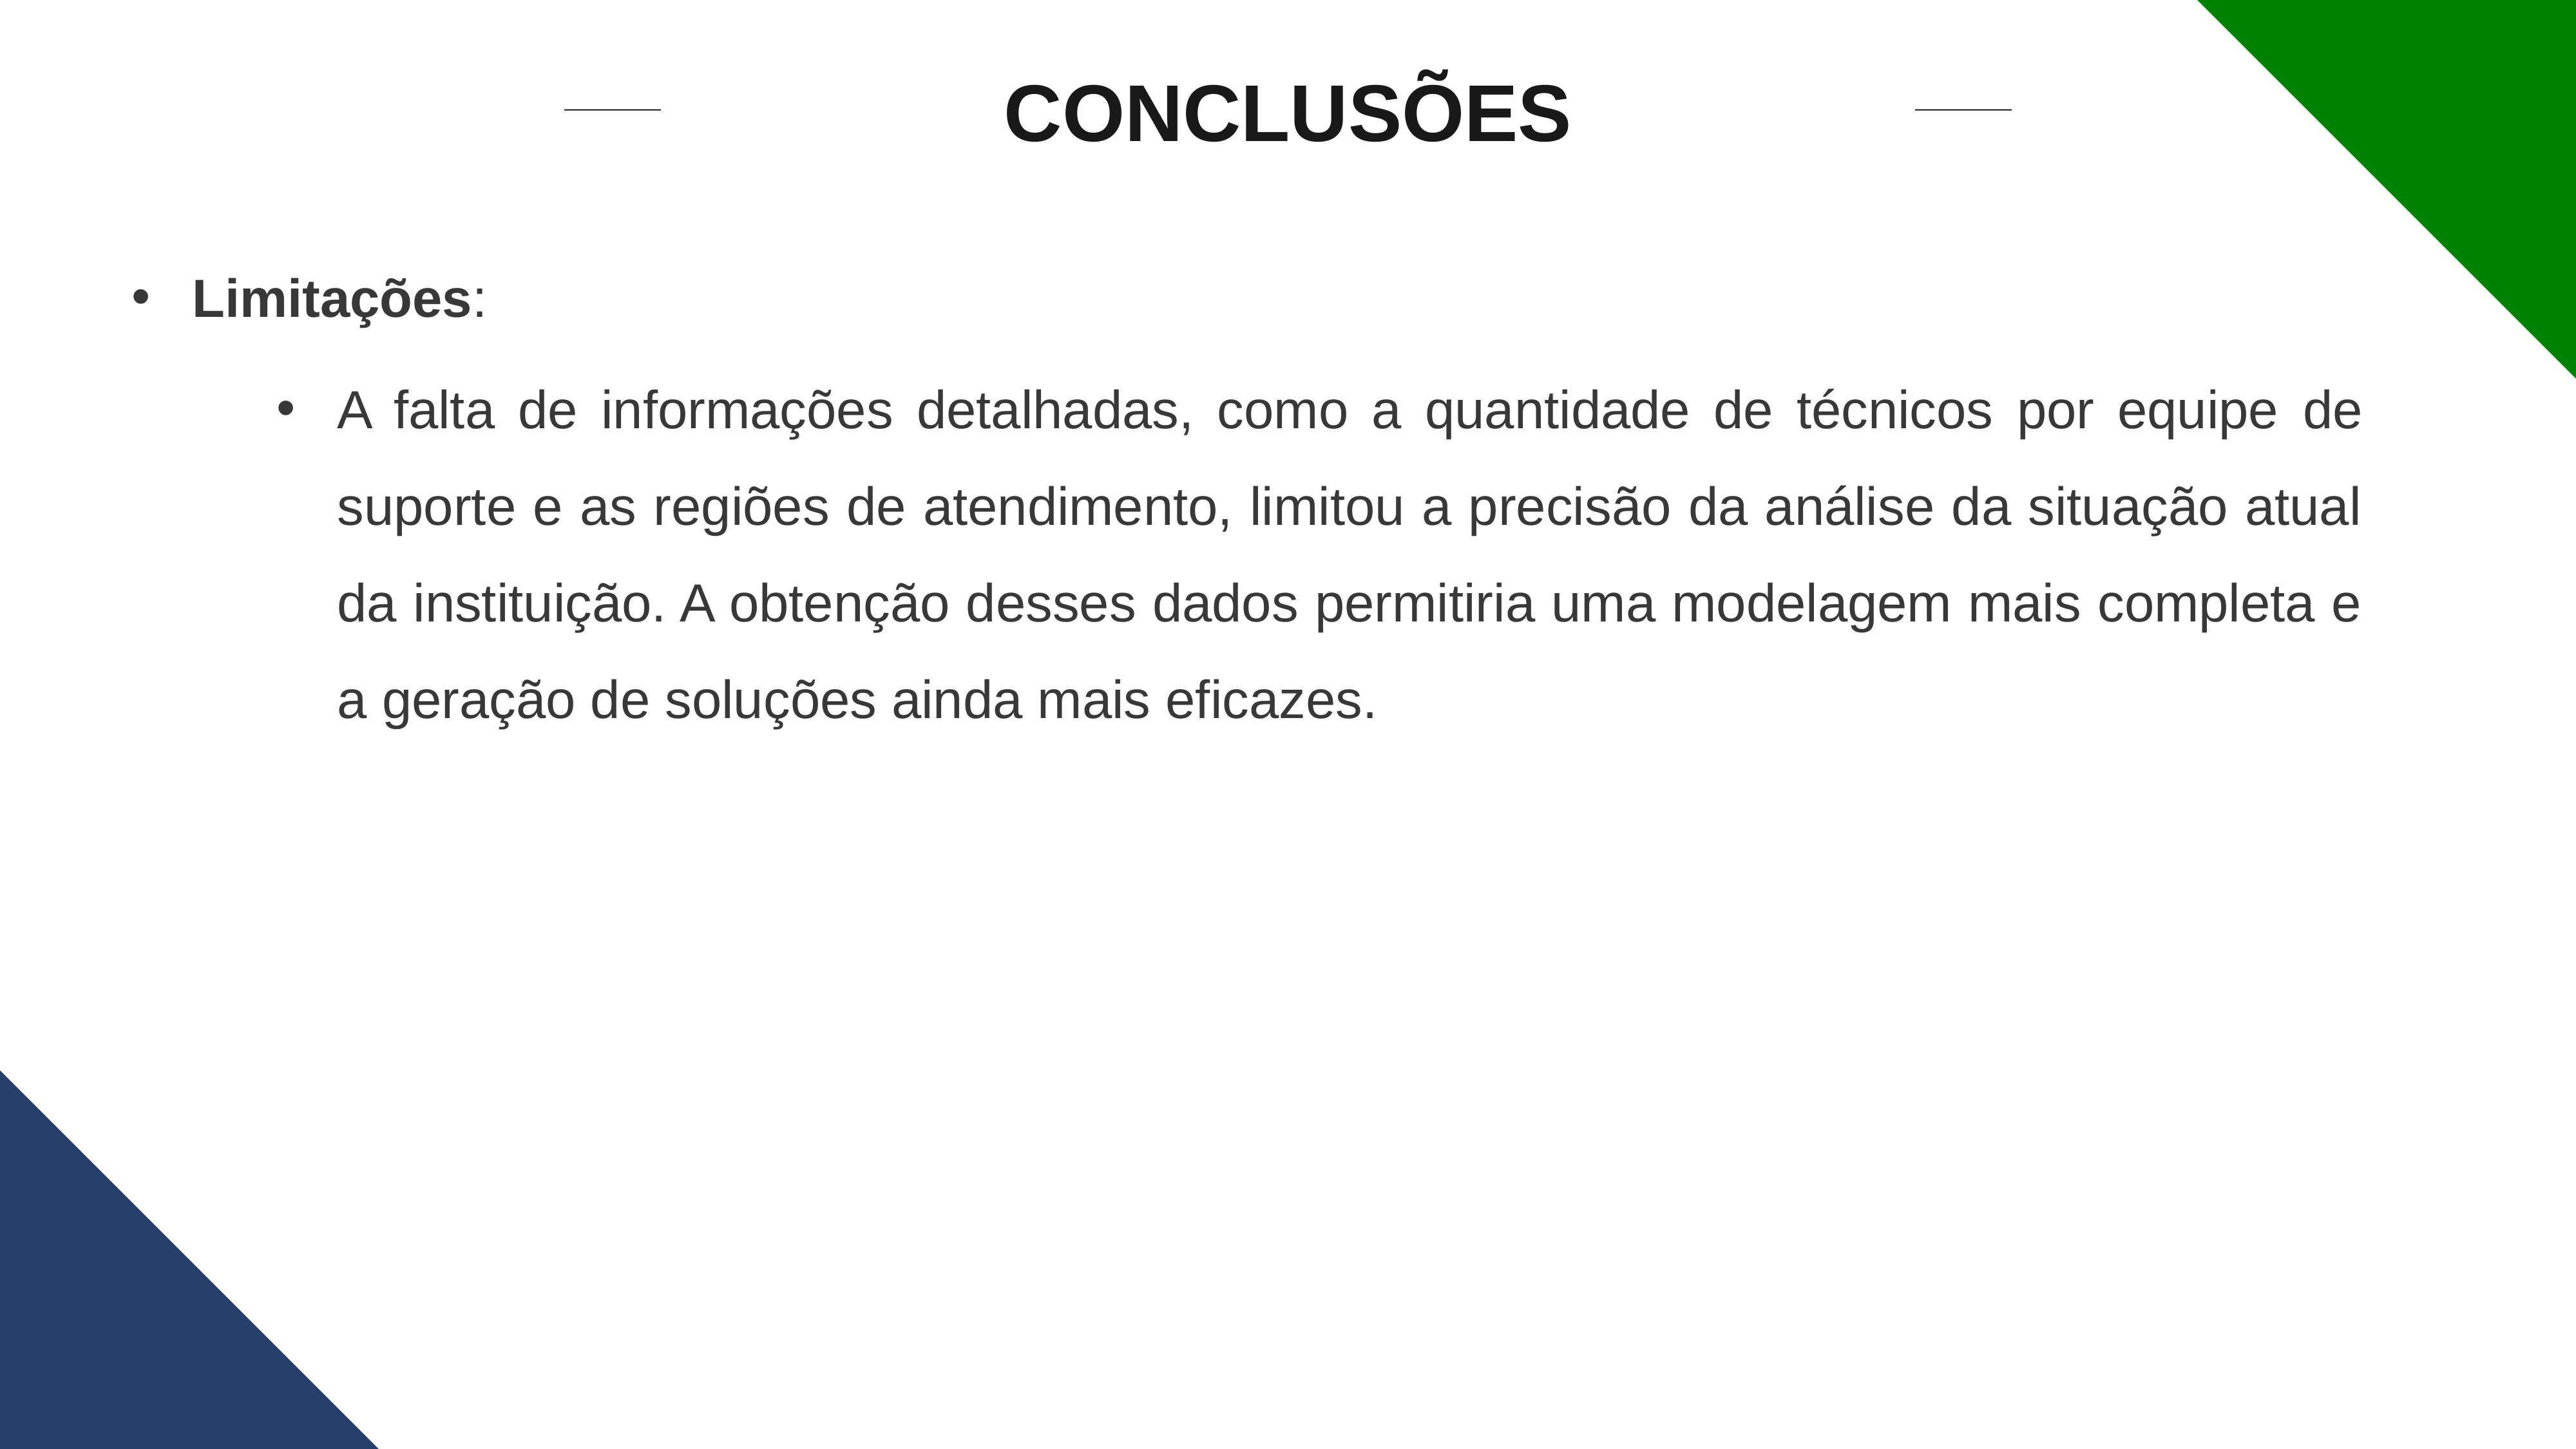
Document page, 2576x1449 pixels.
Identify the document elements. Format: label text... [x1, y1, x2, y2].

text_box [2197, 0, 2576, 379]
text_box Limitações: A falta de informações detalhadas, como a quantidade de técnicos por equipe de suporte e as regiões de atendimento, limitou a precisão da análise da situação atual da instituição. A obtenção desses dados permitiria uma modelagem mais completa e a geração de soluções ainda mais eficazes. [109, 220, 2386, 1075]
text_box [0, 1070, 379, 1449]
text_box CONCLUSÕES [660, 56, 1916, 163]
